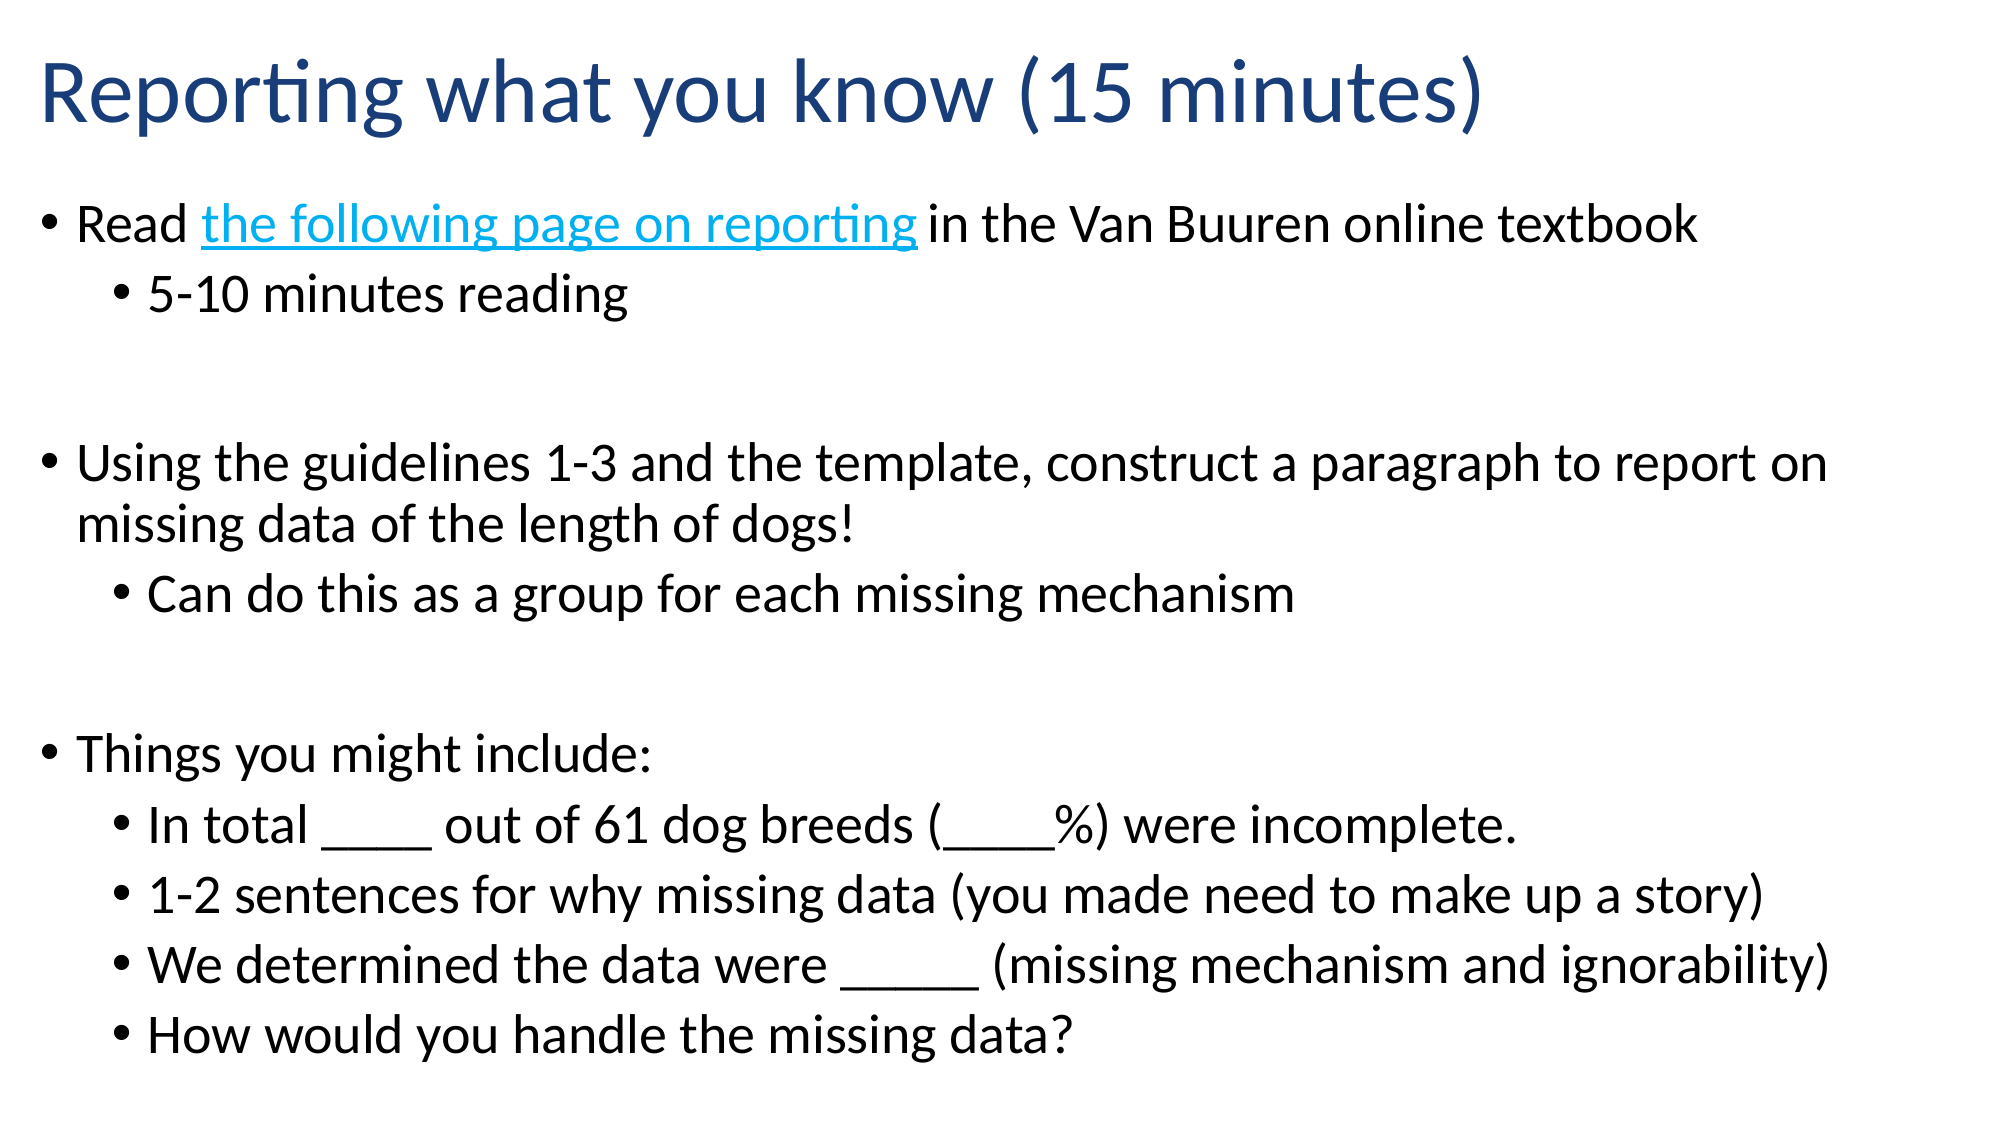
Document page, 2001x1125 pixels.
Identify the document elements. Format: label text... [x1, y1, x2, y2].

list Read the following page on reporting in the Van Buuren online textbook 5-10 minutes reading Using the guidelines 1-3 and the template, construct a paragraph to report on missing data of the length of dogs! Can do this as a group for each missing mechanism Things you might include: In total ____ out of 61 dog breeds (____%) were incomplete. 1-2 sentences for why missing data (you made need to make up a story) We determined the data were _____ (missing mechanism and ignorability) How would you handle the missing data? [24, 187, 1975, 1075]
title Reporting what you know (15 minutes) [24, 24, 1975, 163]
